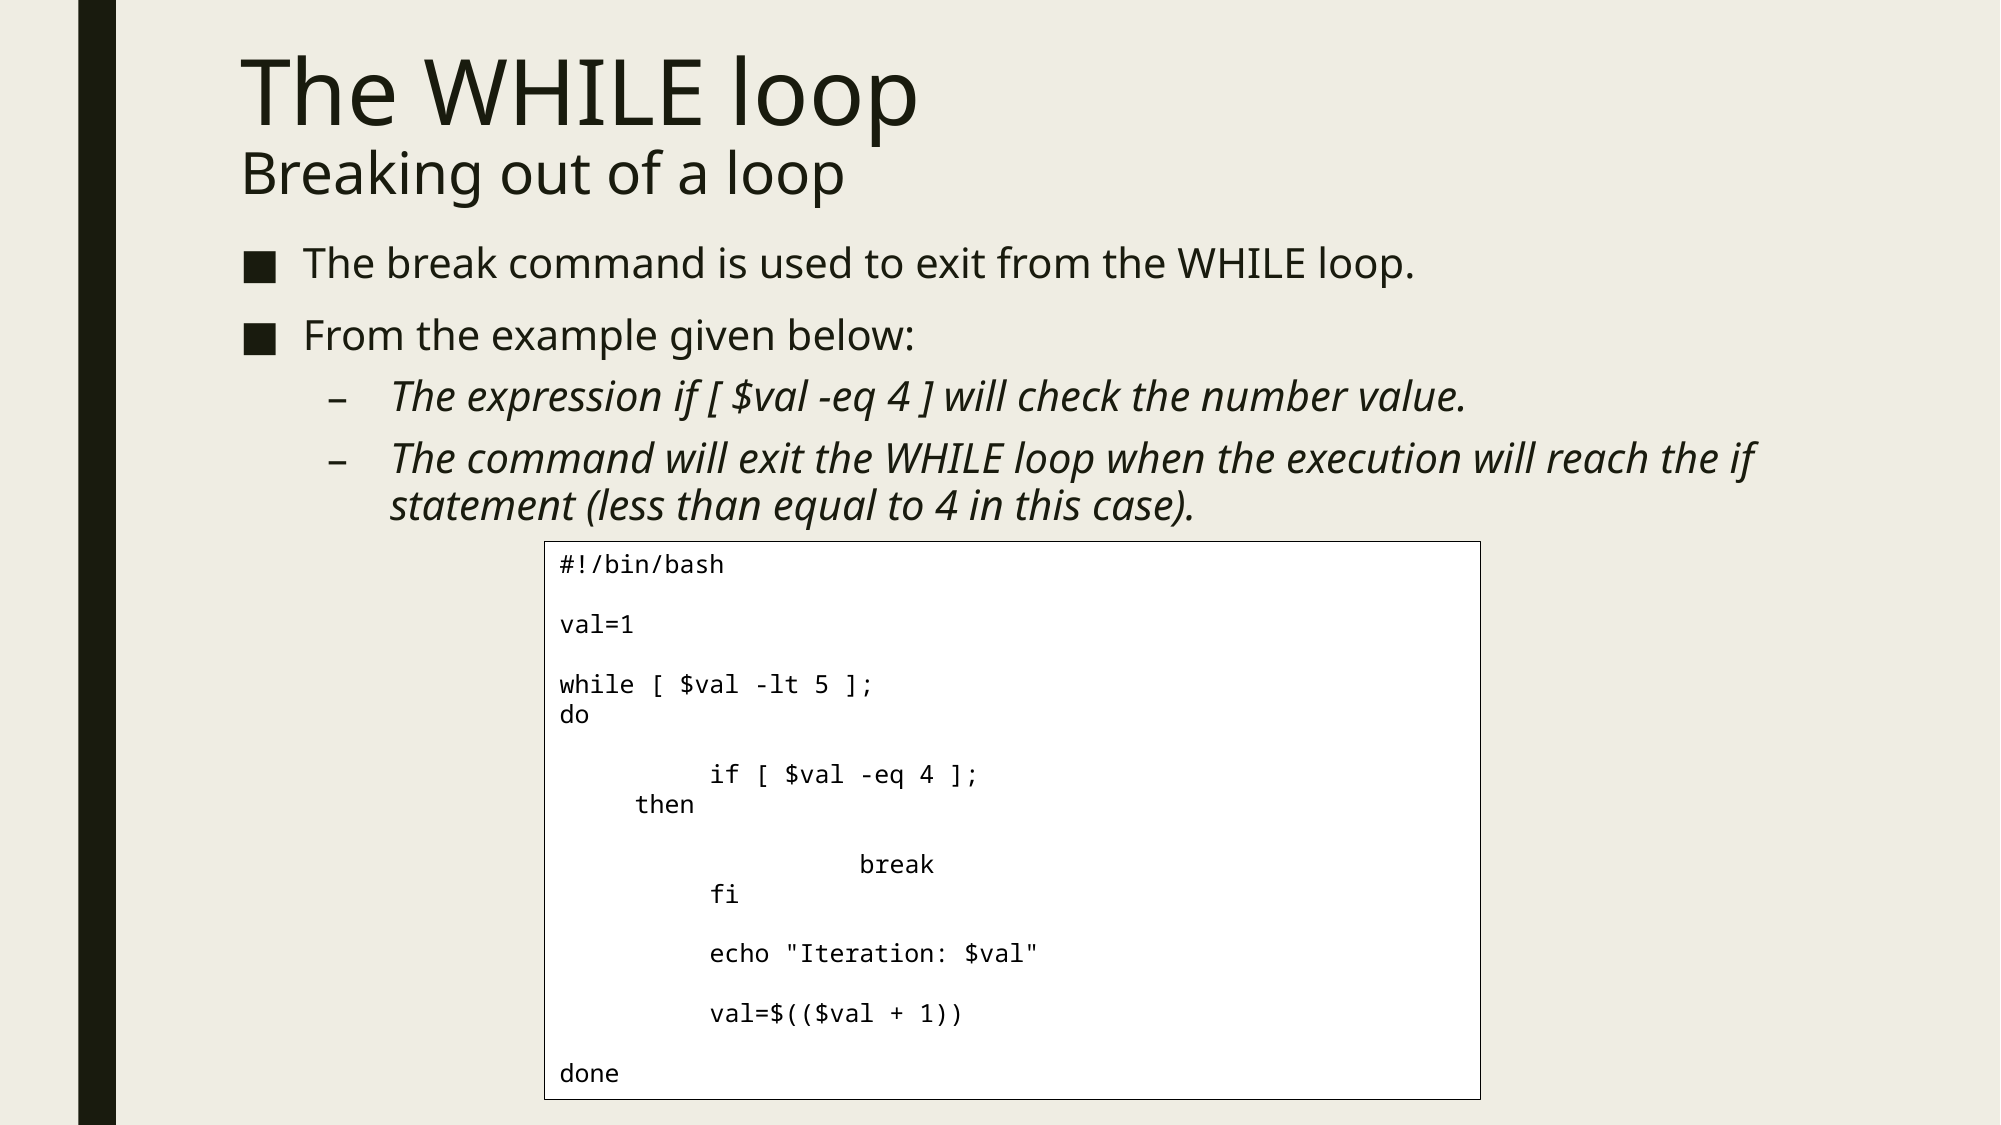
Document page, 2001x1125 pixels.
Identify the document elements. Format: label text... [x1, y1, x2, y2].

text_box #!/bin/bash val=1 while [ $val -lt 5 ]; do if [ $val -eq 4 ]; then break fi echo "Iteration: $val" val=$(($val + 1)) done [544, 541, 1481, 1100]
list The break command is used to exit from the WHILE loop. From the example given below: The expression if [ $val -eq 4 ] will check the number value. The command will exit the WHILE loop when the execution will reach the if statement (less than equal to 4 in this case). [225, 233, 1800, 821]
title The WHILE loop Breaking out of a loop [225, 39, 1800, 233]
